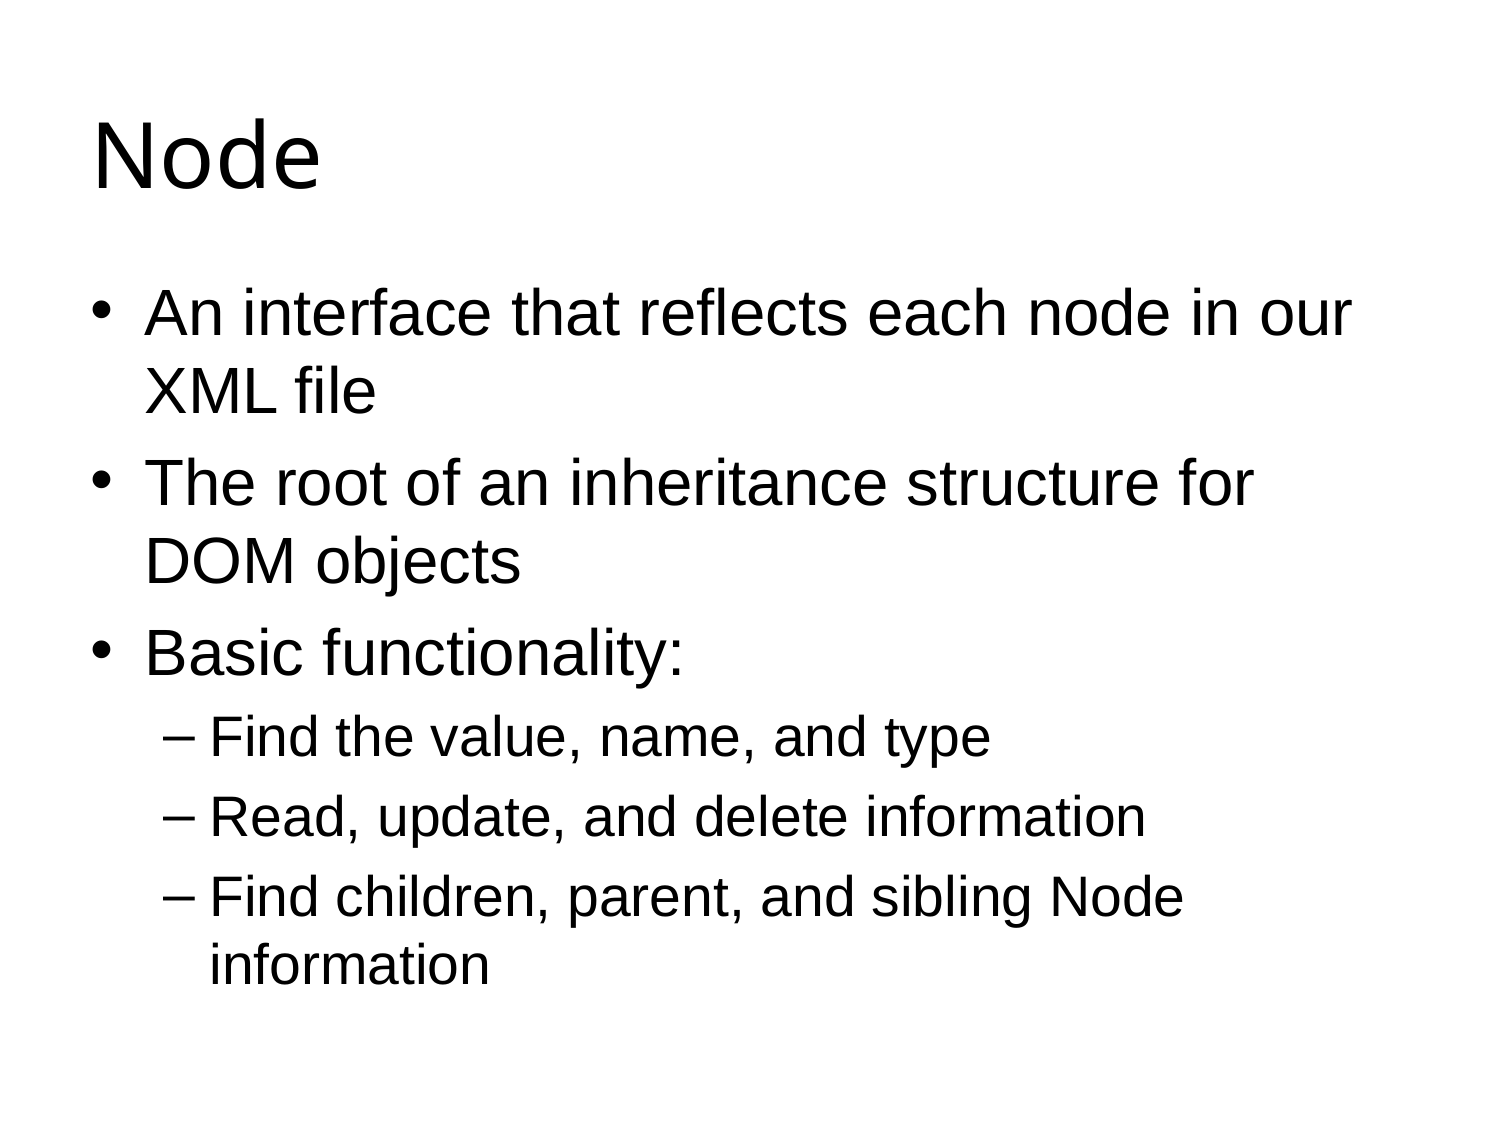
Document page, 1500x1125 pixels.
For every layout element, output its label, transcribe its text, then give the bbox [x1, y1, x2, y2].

list An interface that reflects each node in our XML file The root of an inheritance structure for DOM objects Basic functionality: Find the value, name, and type Read, update, and delete information Find children, parent, and sibling Node information [74, 262, 1426, 1006]
title Node [74, 58, 1426, 247]
